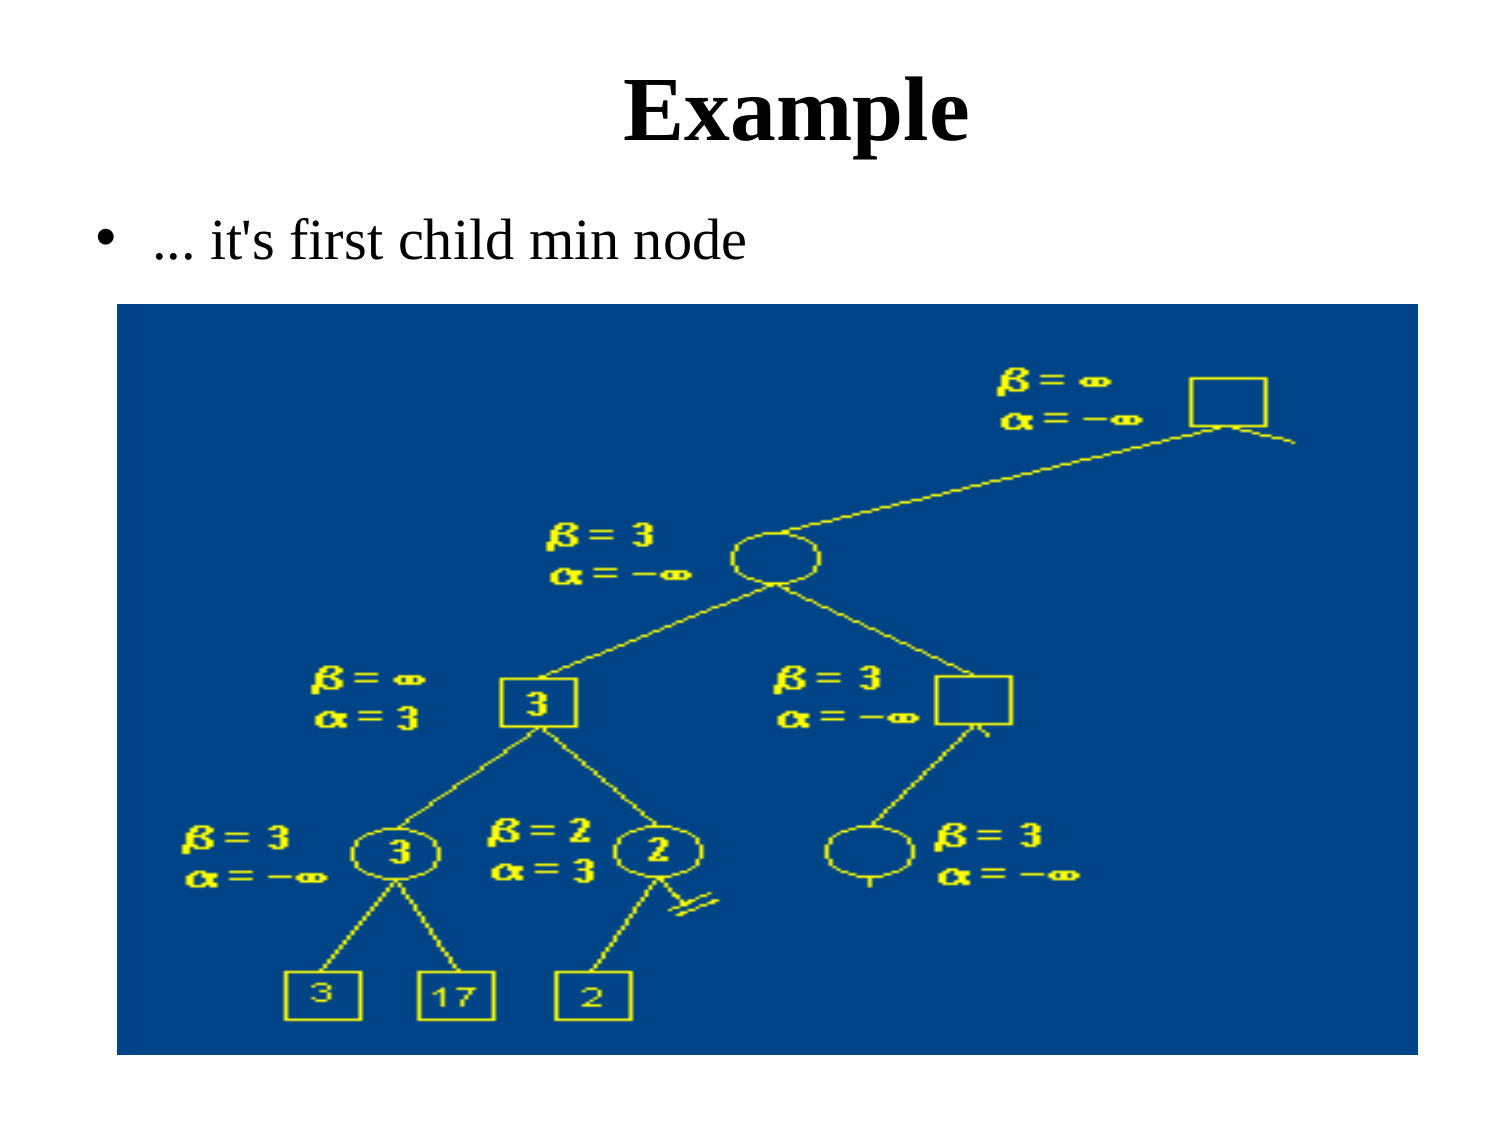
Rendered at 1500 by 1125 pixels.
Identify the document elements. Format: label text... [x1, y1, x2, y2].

text_box ... it's first child min node [93, 199, 786, 272]
title Example [621, 46, 981, 237]
text_box [117, 304, 1418, 1055]
